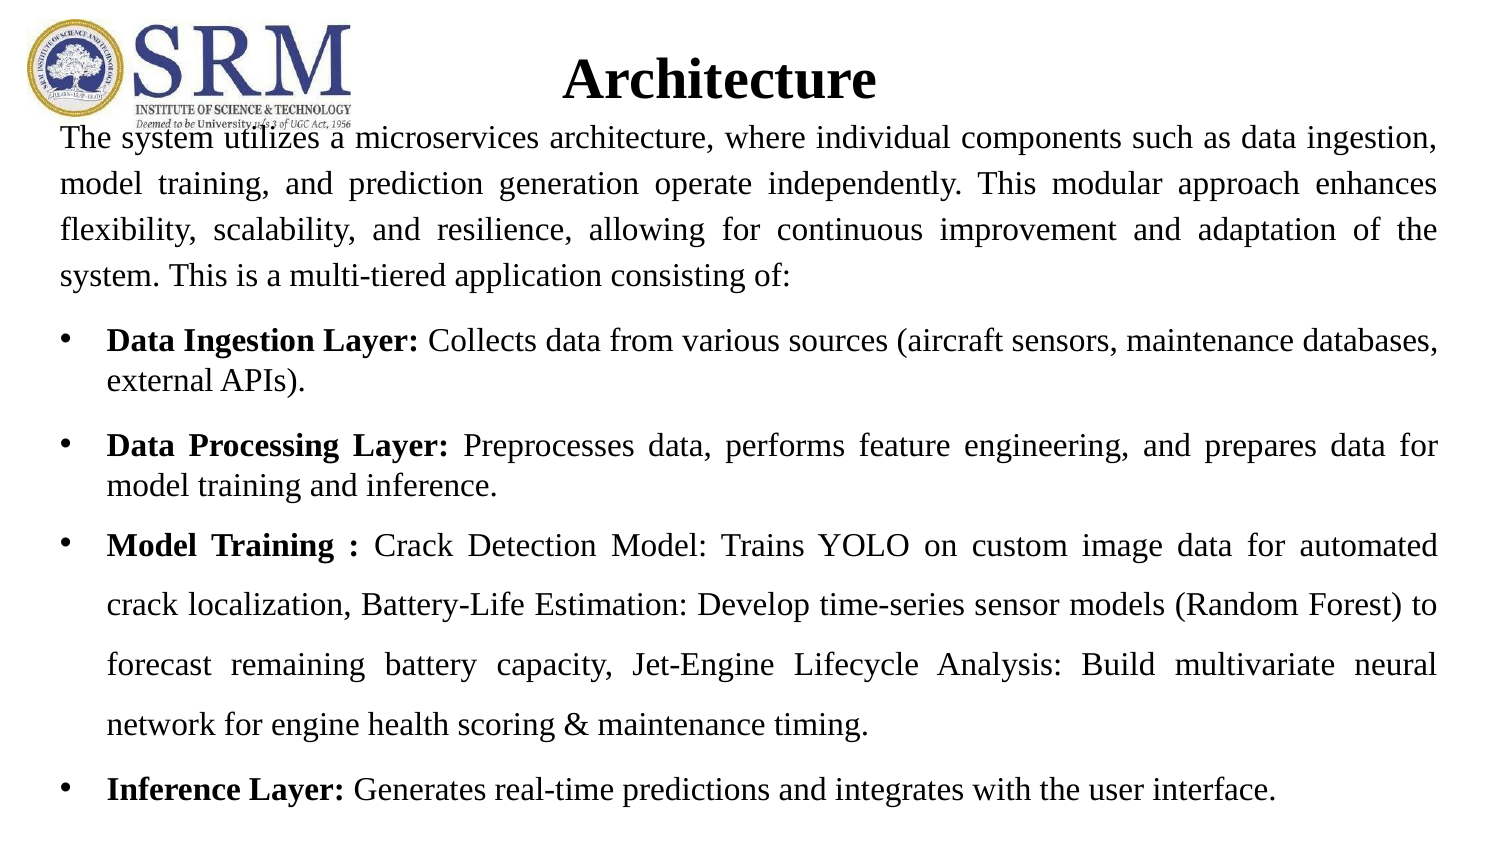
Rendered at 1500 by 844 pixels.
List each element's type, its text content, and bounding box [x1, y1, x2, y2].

text_box The system utilizes a microservices architecture, where individual components such as data ingestion, model training, and prediction generation operate independently. This modular approach enhances flexibility, scalability, and resilience, allowing for continuous improvement and adaptation of the system. This is a multi-tiered application consisting of: Data Ingestion Layer: Collects data from various sources (aircraft sensors, maintenance databases, external APIs). Data Processing Layer: Preprocesses data, performs feature engineering, and prepares data for model training and inference. Model Training : Crack Detection Model: Trains YOLO on custom image data for automated crack localization, Battery-Life Estimation: Develop time-series sensor models (Random Forest) to forecast remaining battery capacity, Jet-Engine Lifecycle Analysis: Build multivariate neural network for engine health scoring & maintenance timing. Inference Layer: Generates real-time predictions and integrates with the user interface. [44, 94, 1456, 823]
picture [27, 19, 351, 130]
title Architecture [385, 38, 1053, 94]
